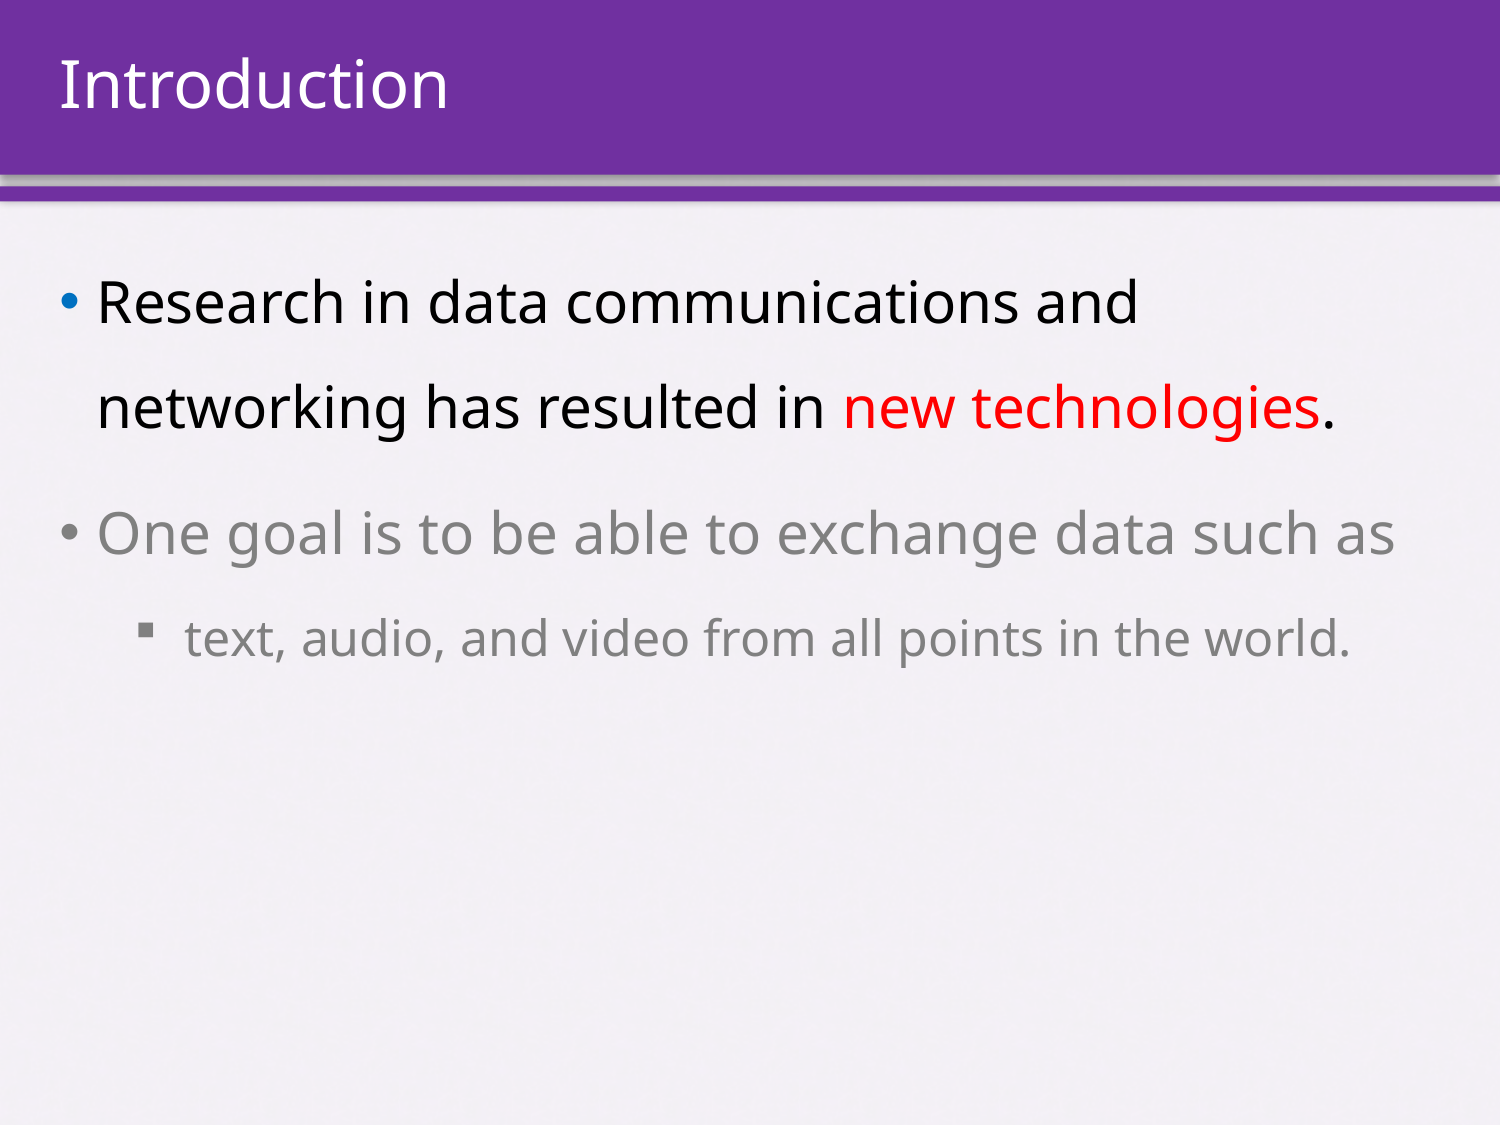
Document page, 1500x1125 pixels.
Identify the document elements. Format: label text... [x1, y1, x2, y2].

title Introduction [44, 0, 1464, 175]
list Research in data communications and networking has resulted in new technologies. One goal is to be able to exchange data such as text, audio, and video from all points in the world. [44, 223, 1464, 1043]
